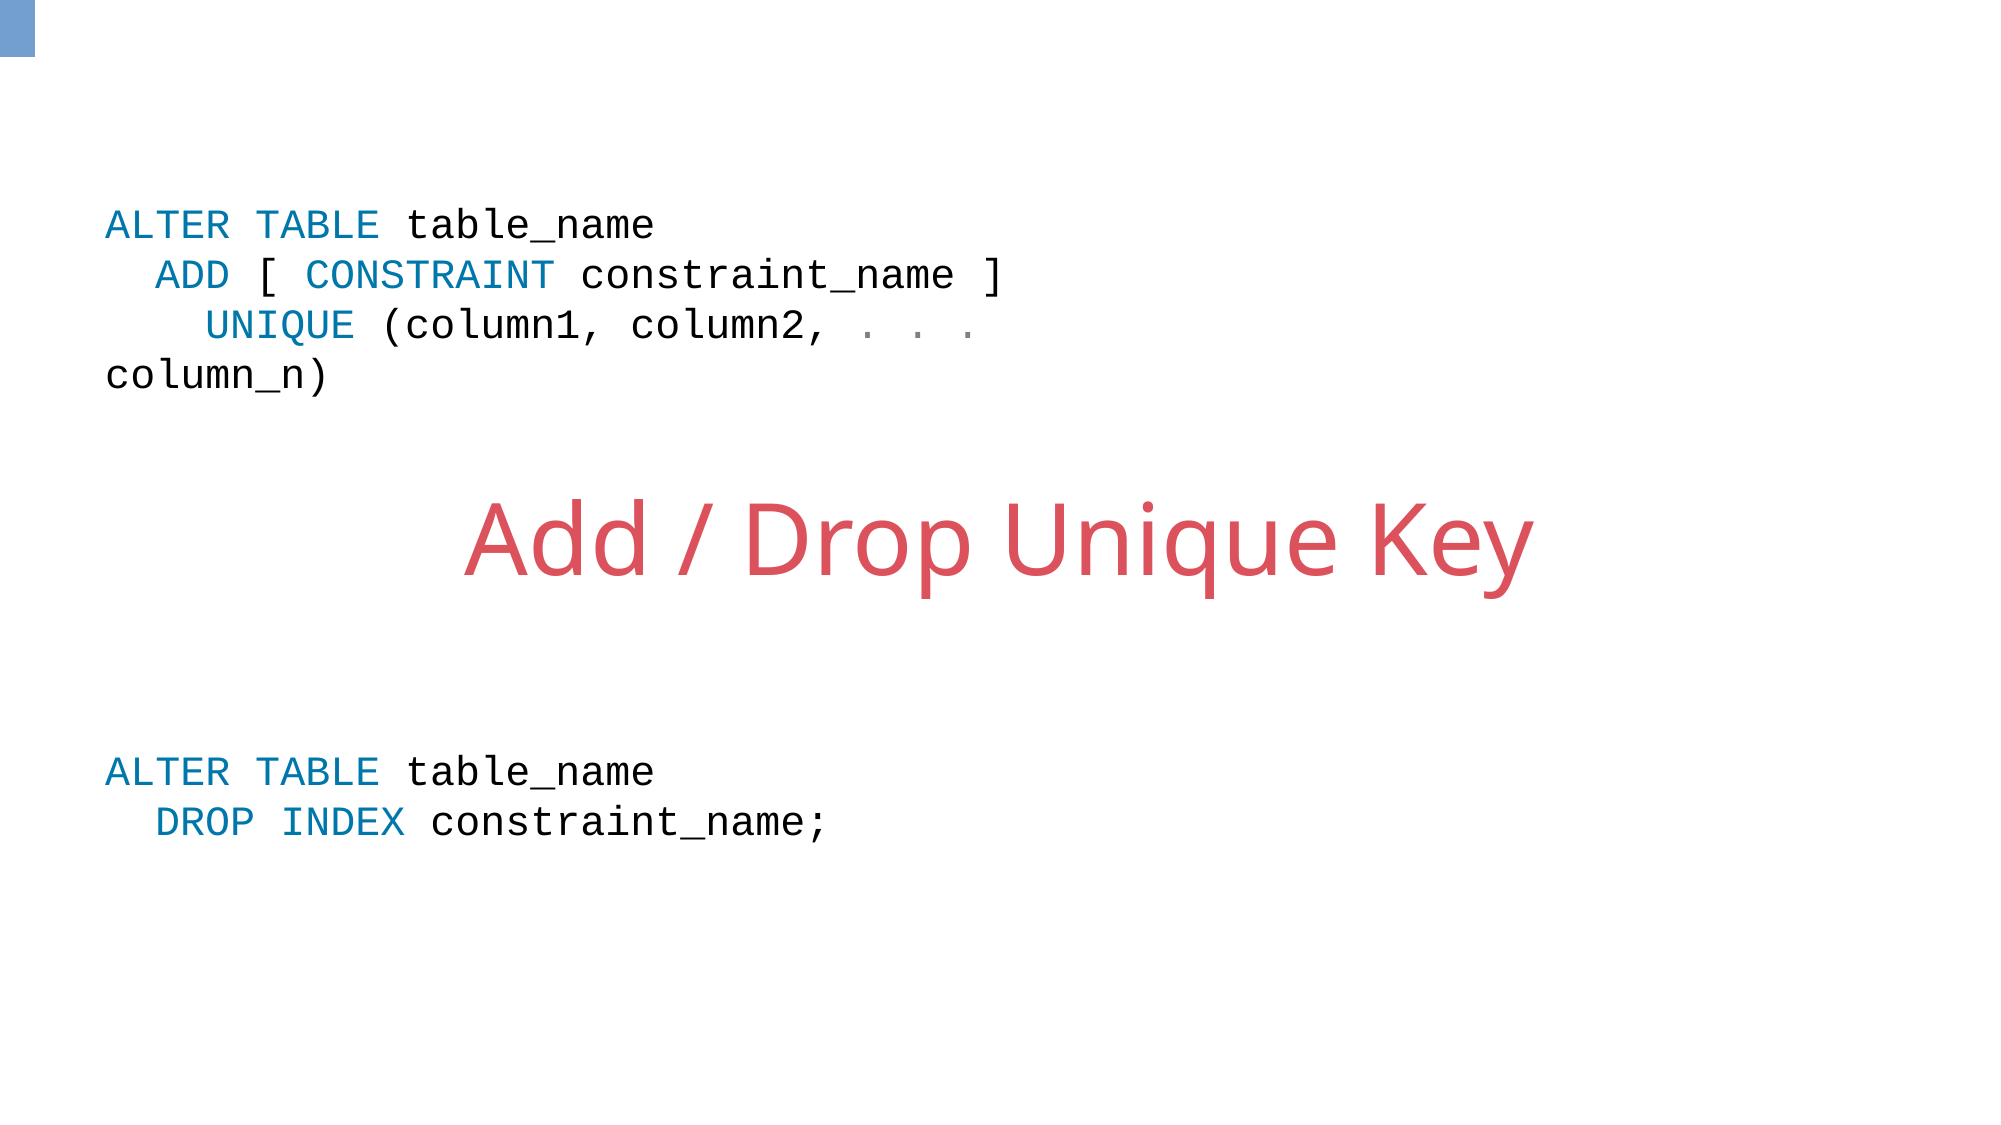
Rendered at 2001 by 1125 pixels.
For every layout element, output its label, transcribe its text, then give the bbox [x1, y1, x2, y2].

text_box ALTER TABLE table_name ADD [ CONSTRAINT constraint_name ] UNIQUE (column1, column2, . . . column_n) [90, 189, 1090, 404]
text_box ALTER TABLE table_name DROP INDEX constraint_name; [90, 736, 1090, 852]
text_box Add / Drop Unique Key [275, 467, 1725, 618]
